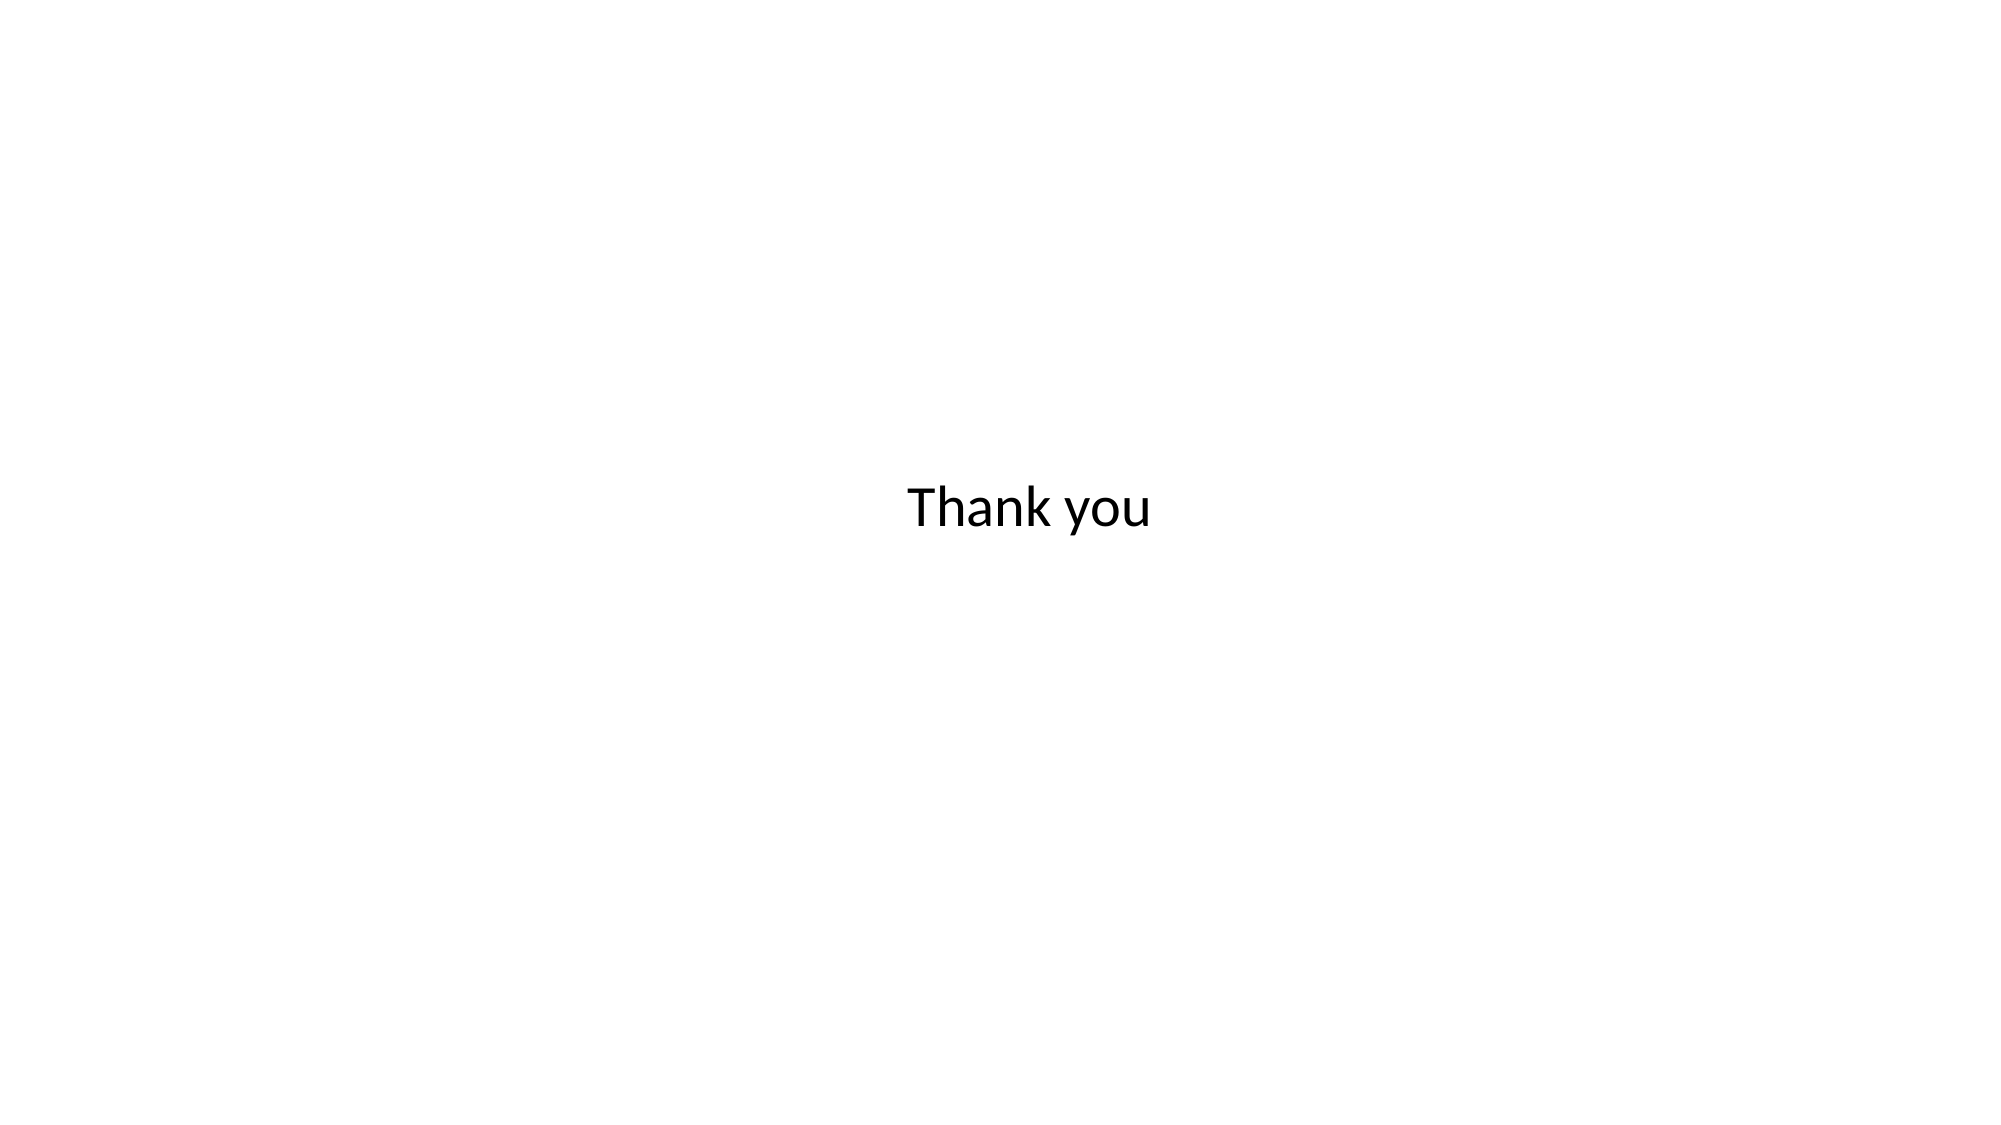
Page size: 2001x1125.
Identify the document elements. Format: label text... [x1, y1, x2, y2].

list Thank you [137, 300, 1863, 1015]
